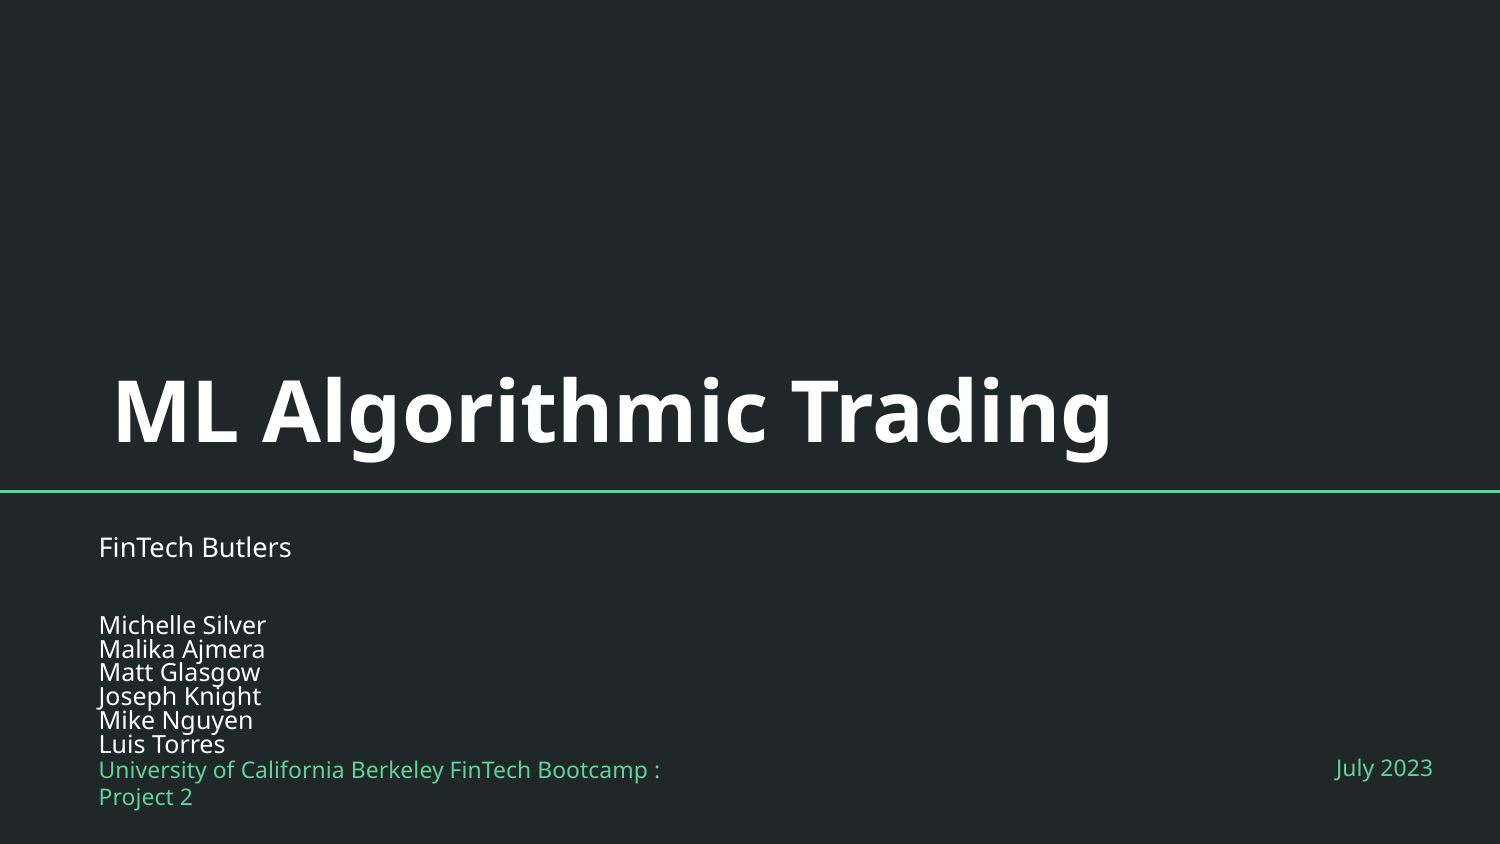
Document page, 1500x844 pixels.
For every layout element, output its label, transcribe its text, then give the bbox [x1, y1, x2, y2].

text_box July 2023 [782, 740, 1449, 796]
subtitle FinTech Butlers Michelle Silver Malika Ajmera Matt Glasgow Joseph Knight Mike Nguyen Luis Torres [83, 522, 1417, 774]
text_box University of California Berkeley FinTech Bootcamp : Project 2 [83, 740, 751, 826]
title ML Algorithmic Trading [96, 214, 1469, 475]
